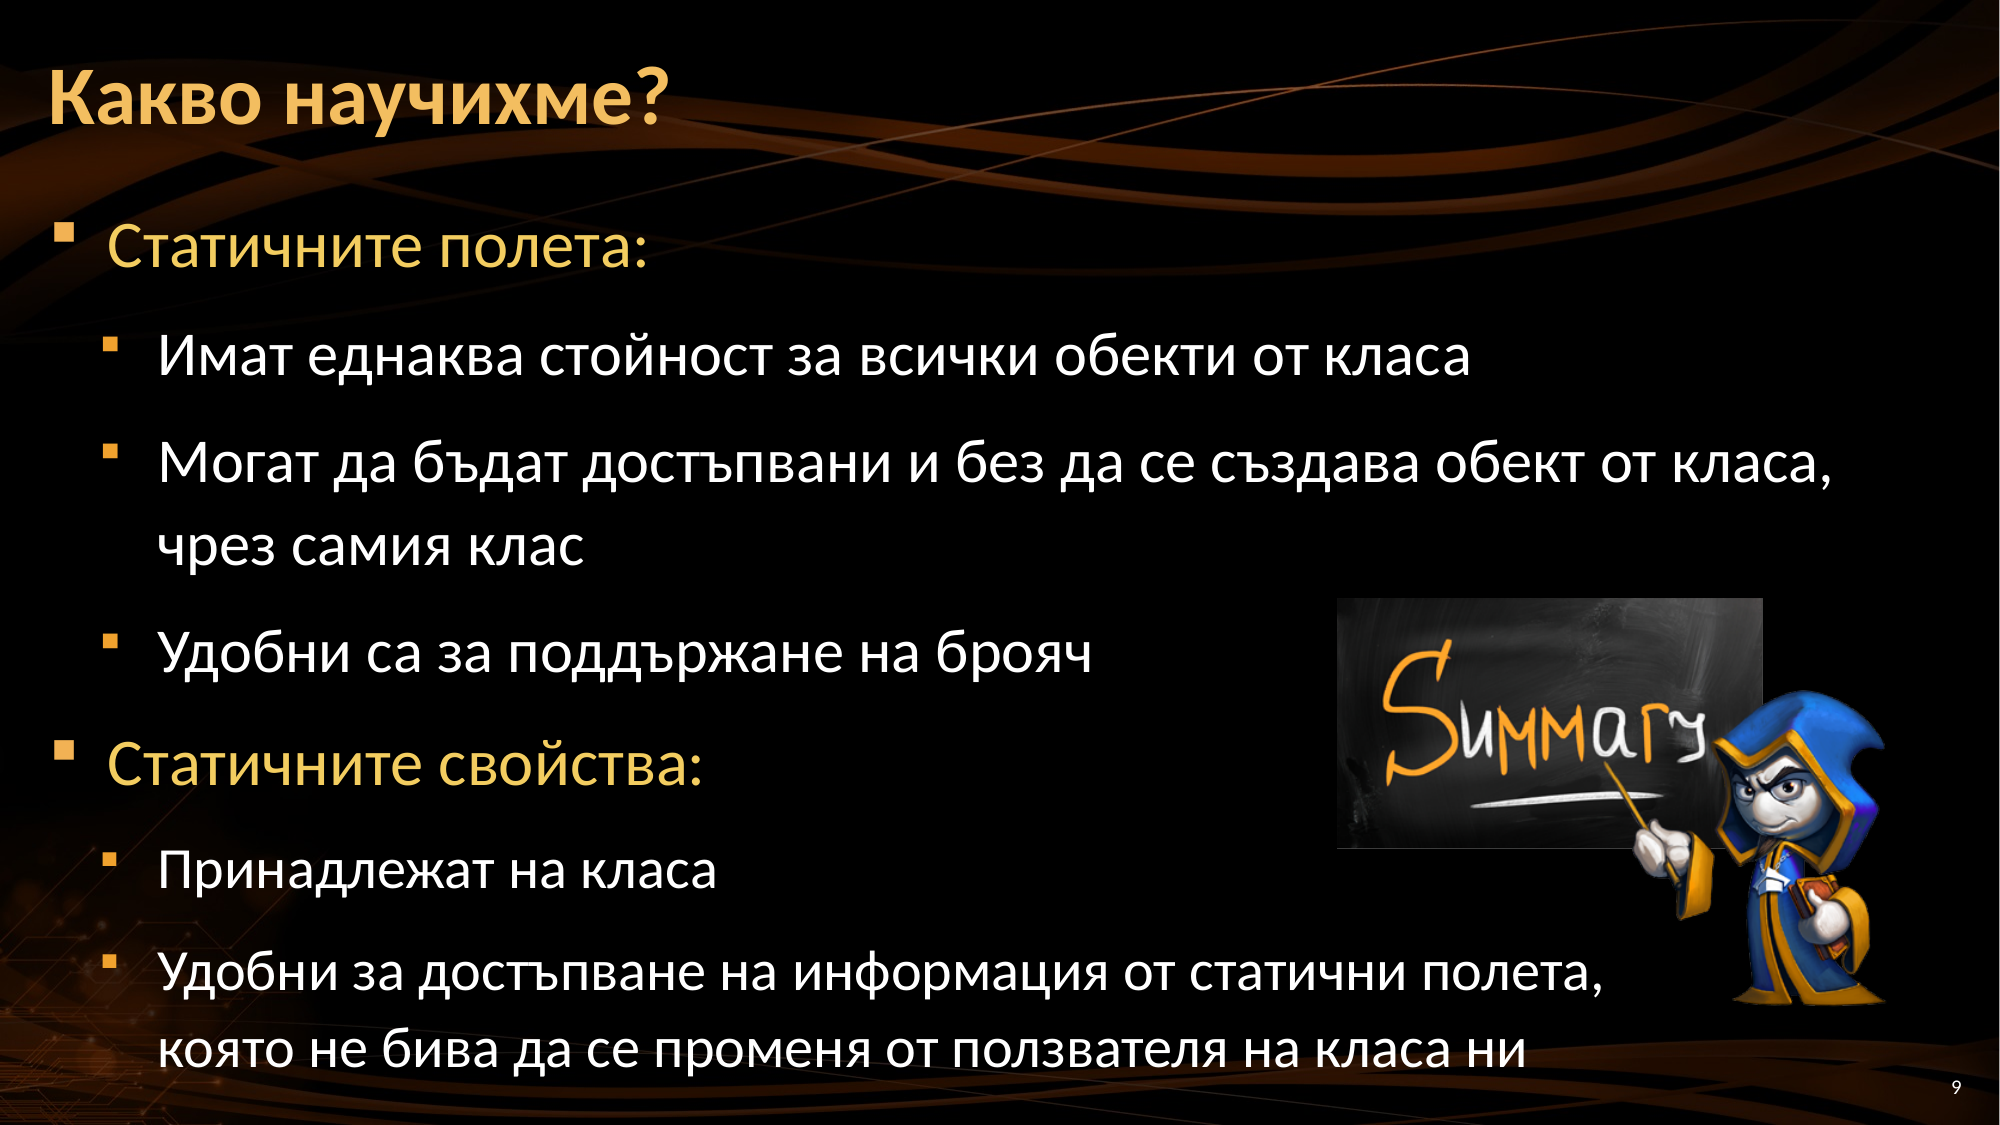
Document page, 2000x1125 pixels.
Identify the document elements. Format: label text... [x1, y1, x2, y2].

picture [0, 0, 2000, 1125]
title Какво научихме? [30, 6, 1968, 189]
list Статичните полета: Имат еднаква стойност за всички обекти от класa Могат да бъдат достъпвани и без да се създава обект от класа, чрез самия клас Удобни са за поддържане на брояч Статичните свойства: Принадлежат на класа Удобни за достъпване на информация от статични полета, която не бива да се променя от ползвателя на класа ни [31, 186, 1968, 1071]
slide_number 9 [1897, 1070, 1968, 1103]
